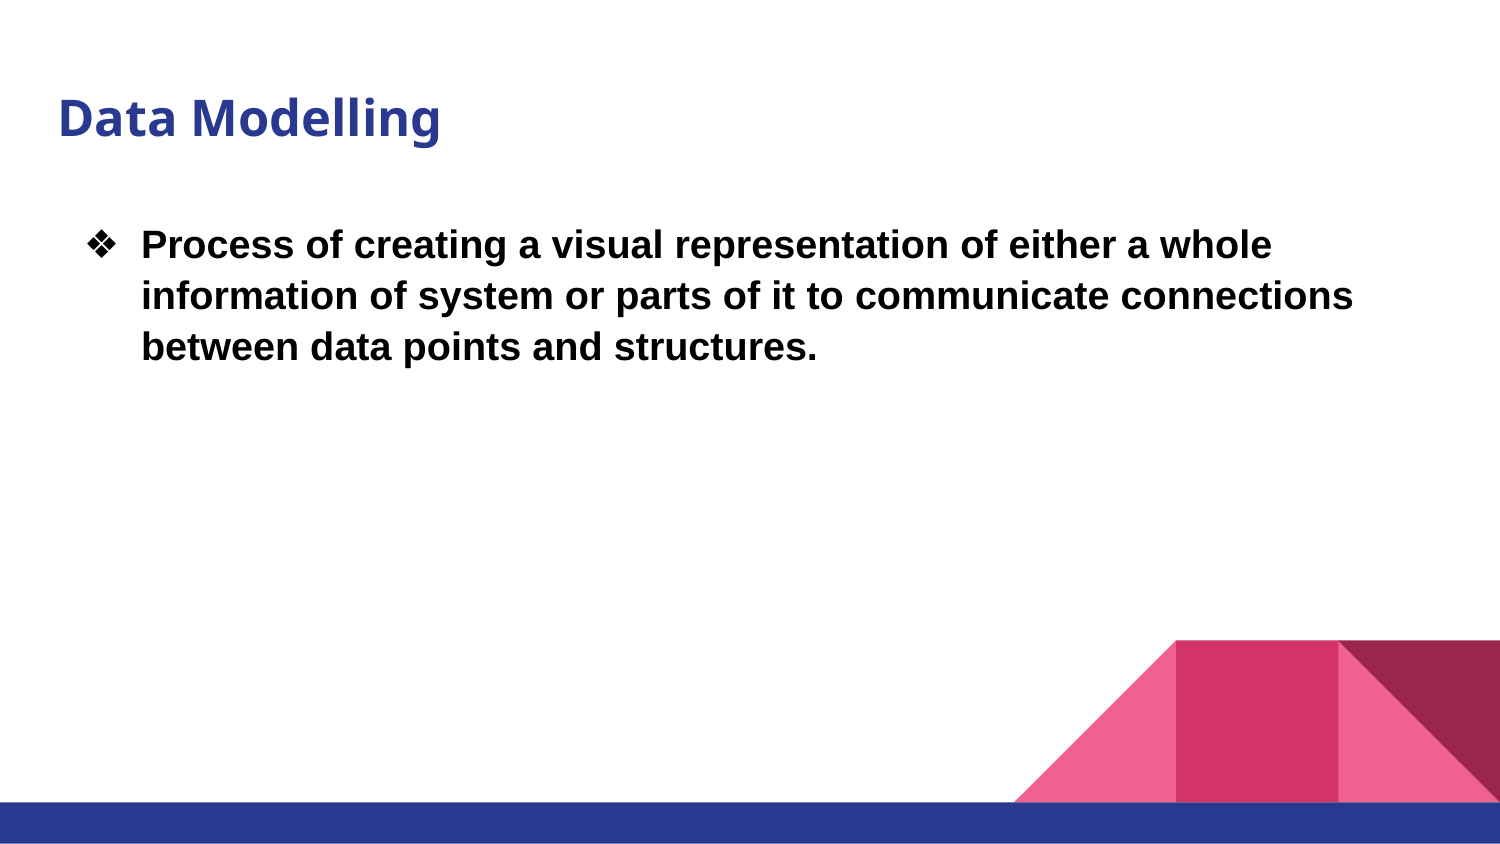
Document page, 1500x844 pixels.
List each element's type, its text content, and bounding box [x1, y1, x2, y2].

title Data Modelling [42, 67, 1441, 167]
list Process of creating a visual representation of either a whole information of system or parts of it to communicate connections between data points and structures. [51, 201, 1449, 750]
